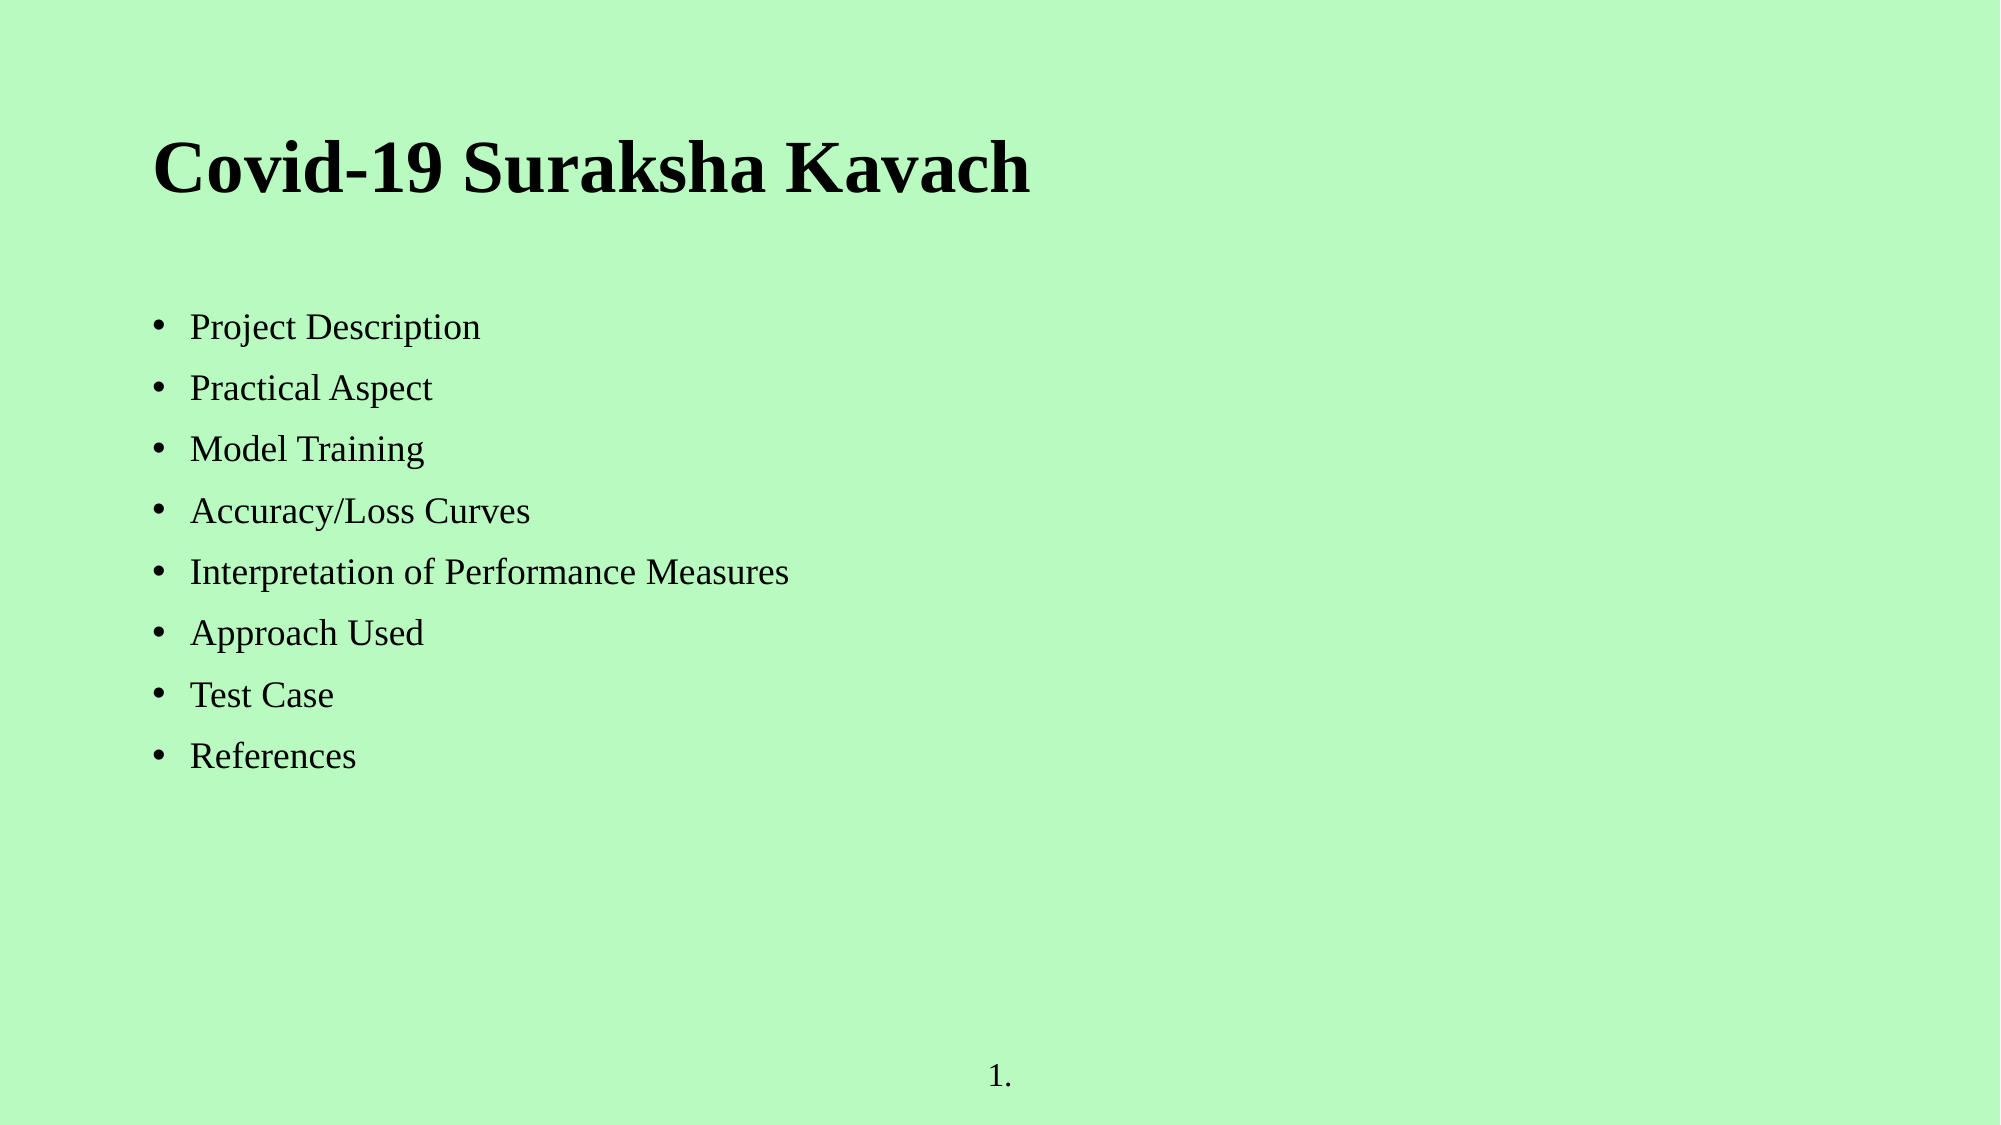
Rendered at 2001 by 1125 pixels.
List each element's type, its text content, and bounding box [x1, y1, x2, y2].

title Covid-19 Suraksha Kavach [137, 59, 1863, 278]
footer 1. [662, 1042, 1338, 1103]
list Project Description Practical Aspect Model Training Accuracy/Loss Curves Interpretation of Performance Measures Approach Used Test Case References [137, 299, 1863, 1014]
